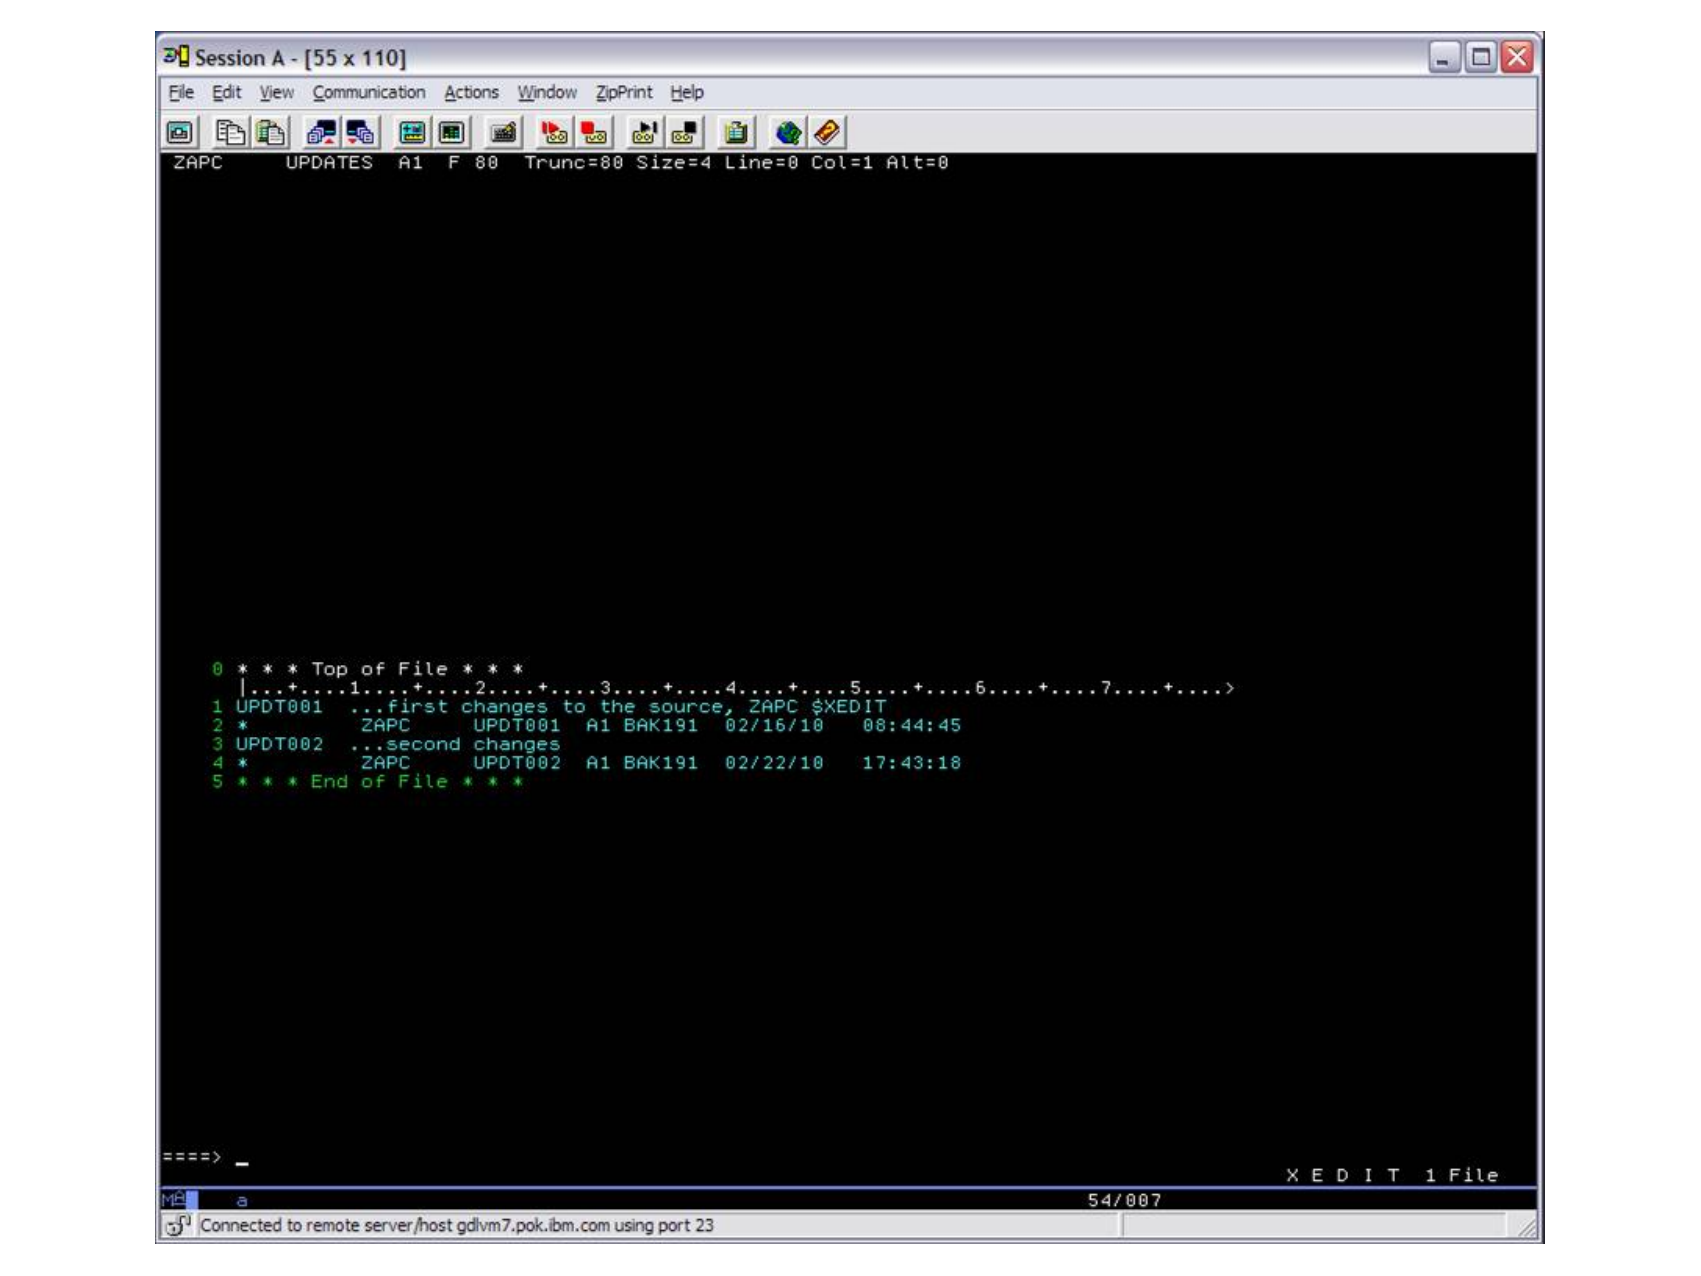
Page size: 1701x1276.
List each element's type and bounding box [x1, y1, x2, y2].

picture [155, 31, 1545, 1245]
